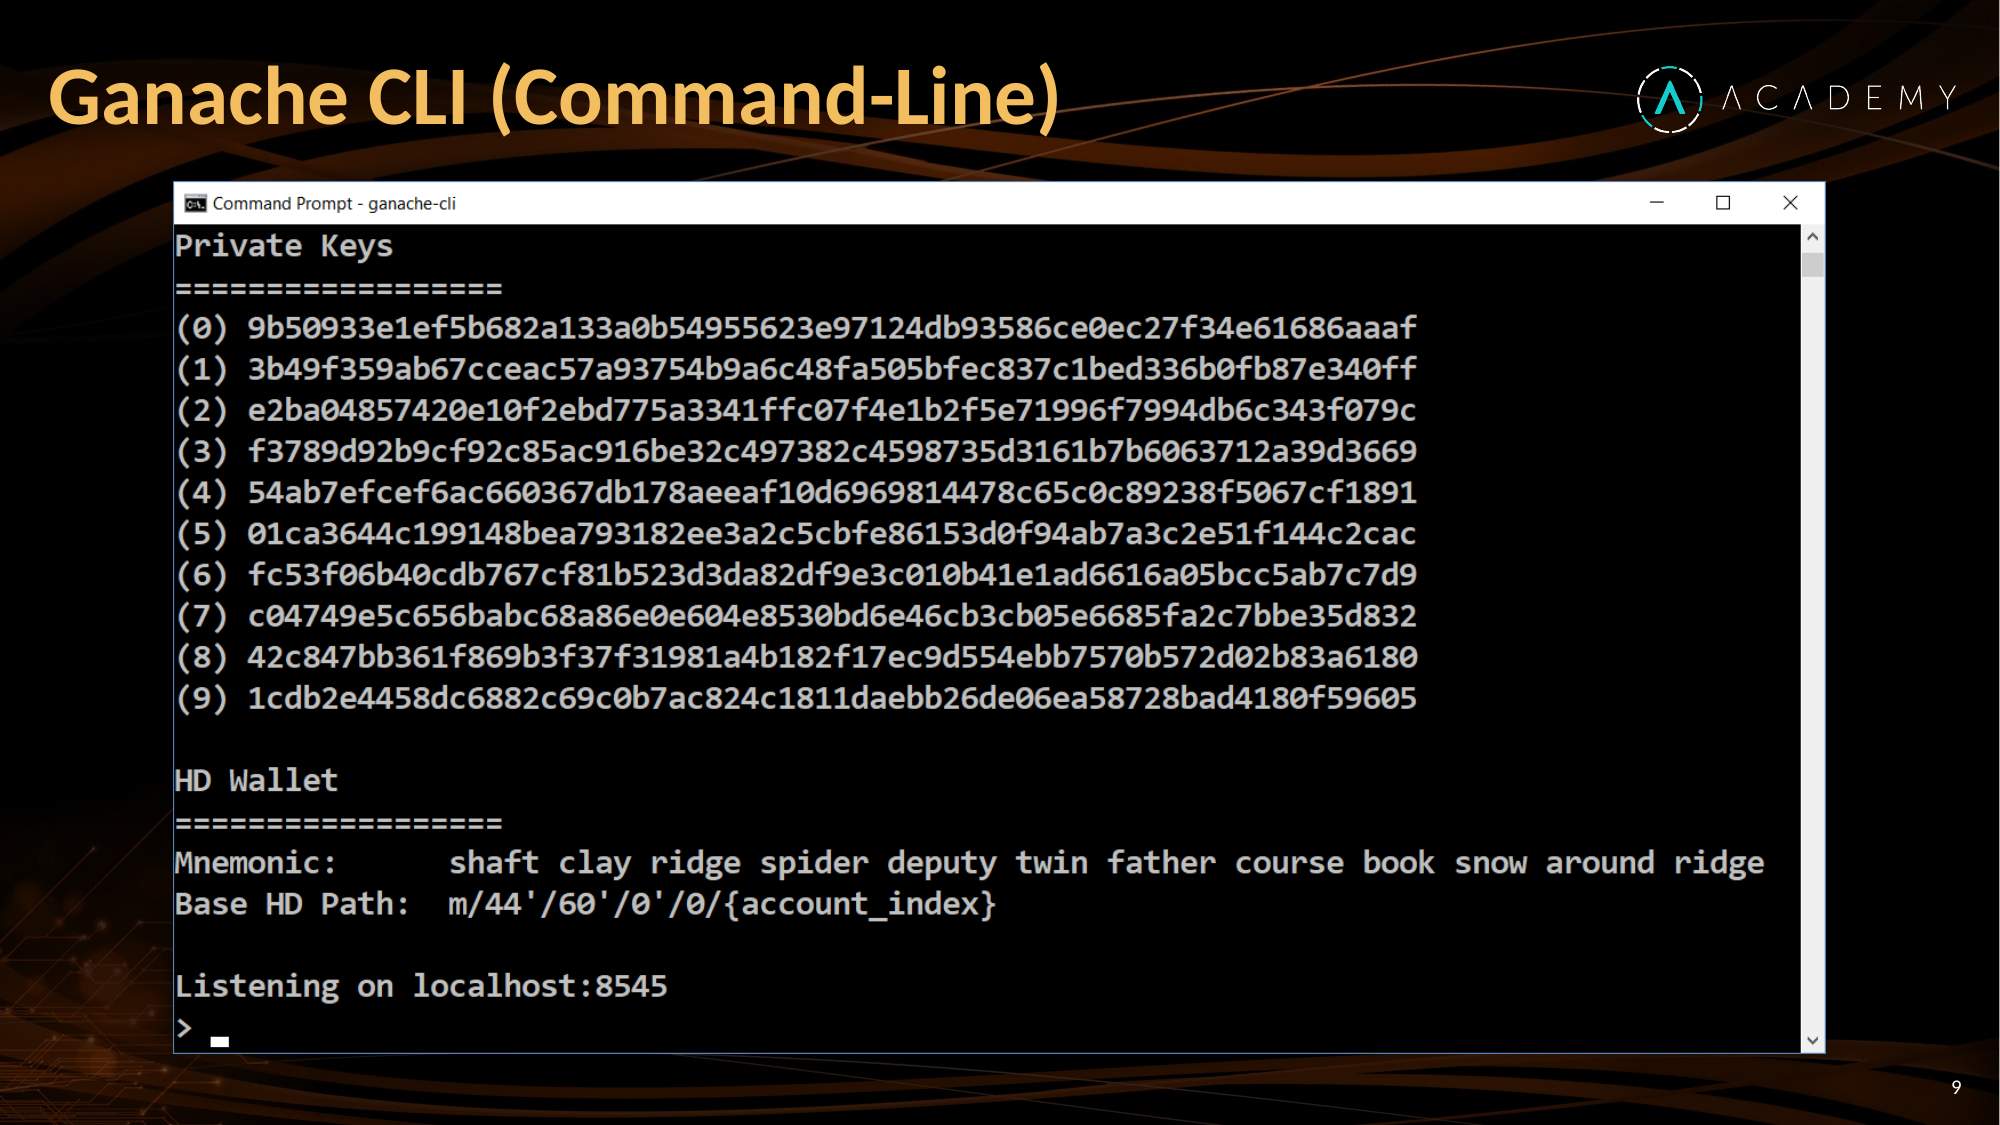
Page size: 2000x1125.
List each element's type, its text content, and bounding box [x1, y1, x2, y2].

title Ganache CLI (Command-Line) [30, 6, 1602, 189]
slide_number 9 [1897, 1070, 1968, 1103]
picture [0, 0, 2000, 1125]
